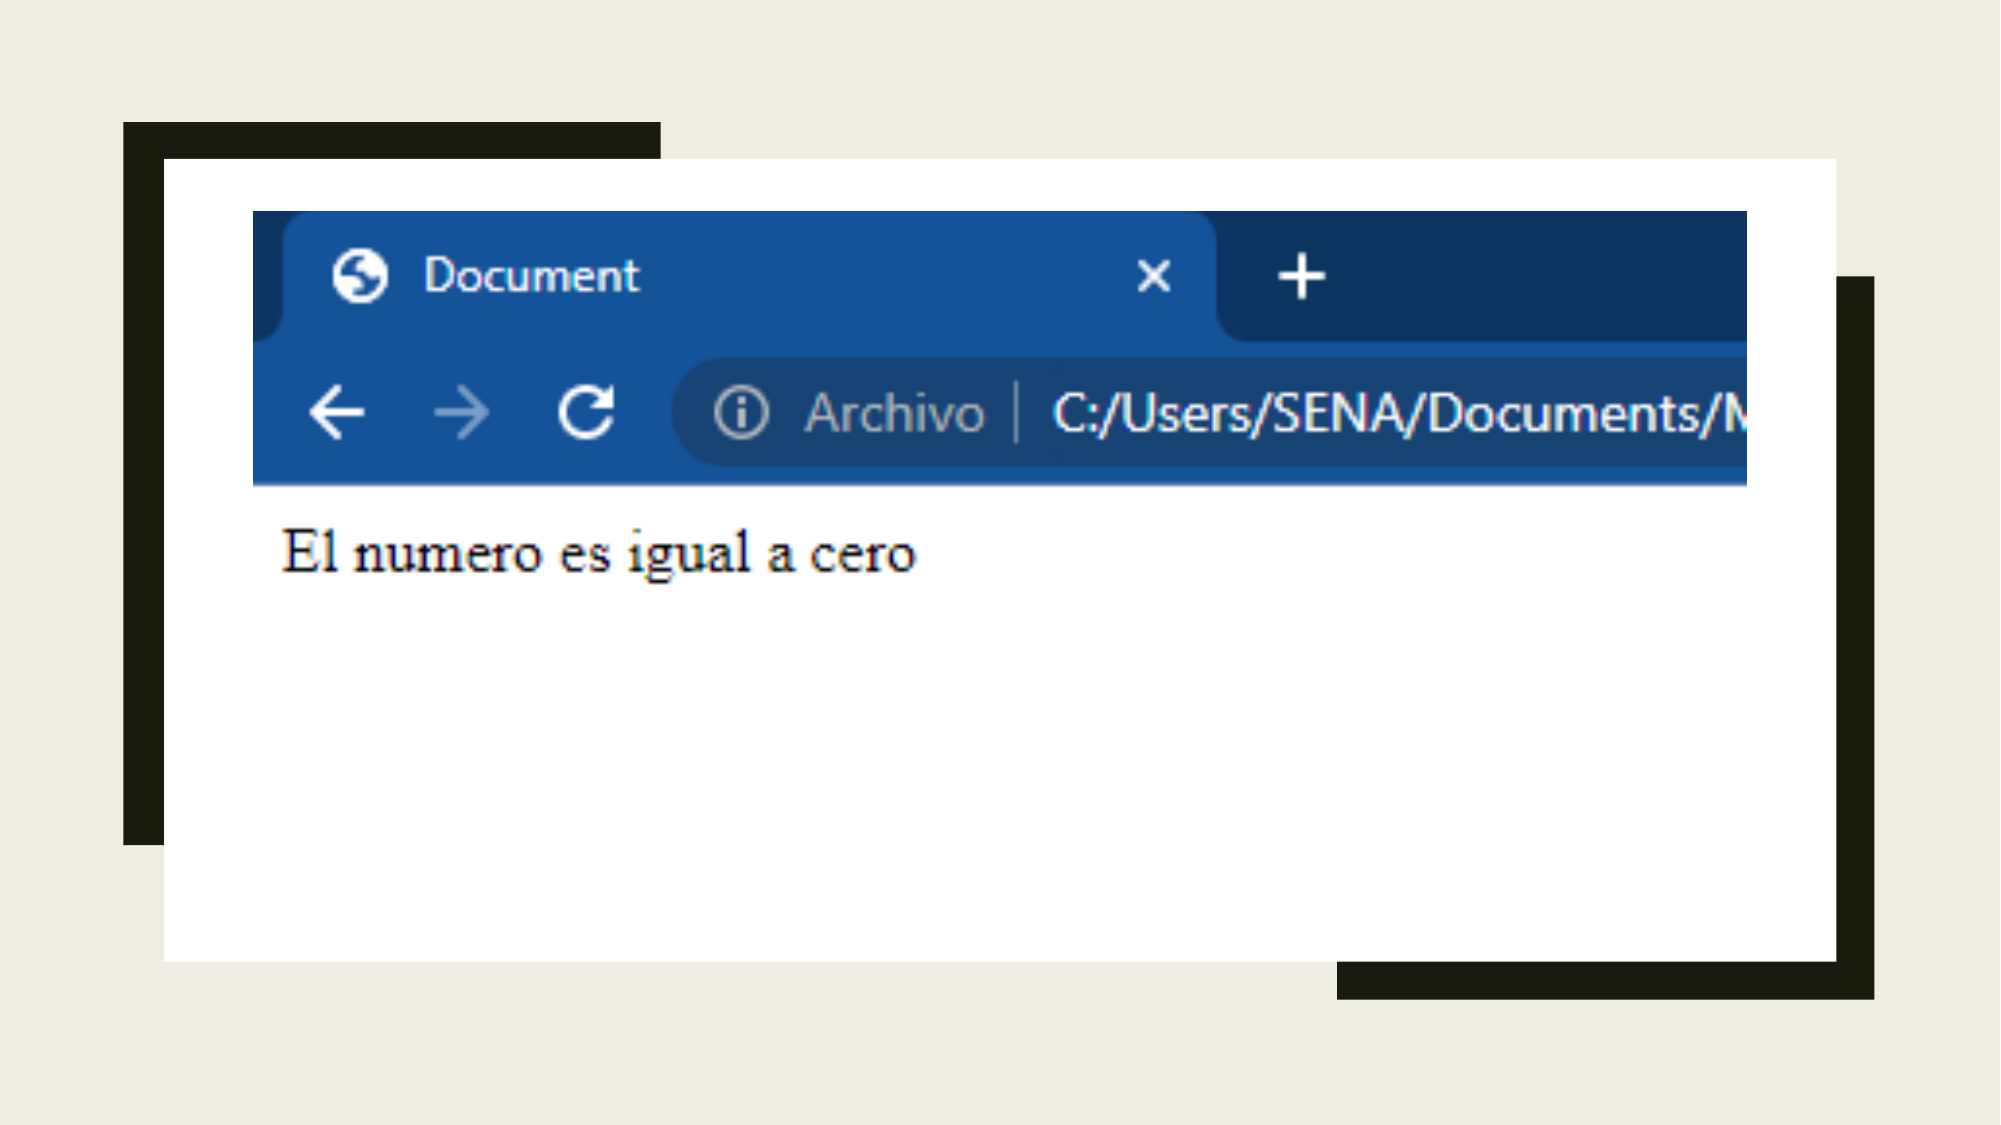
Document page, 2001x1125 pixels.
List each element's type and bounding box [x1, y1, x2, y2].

picture [253, 211, 1747, 908]
text_box [123, 122, 1875, 1000]
text_box [0, 0, 2000, 1125]
